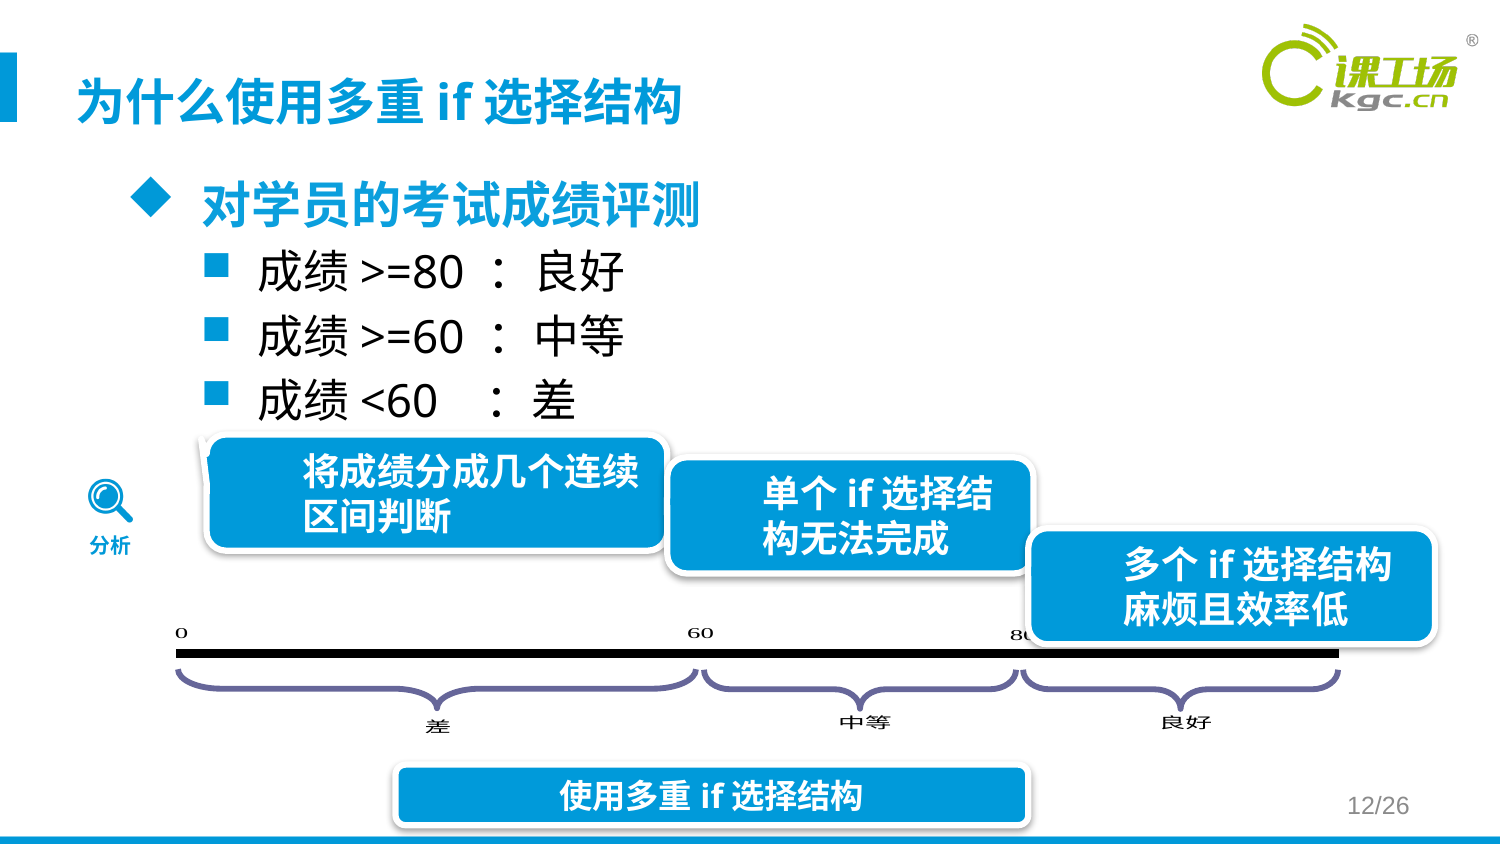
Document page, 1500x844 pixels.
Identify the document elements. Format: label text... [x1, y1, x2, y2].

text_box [74, 477, 147, 566]
text_box 单个if选择结构无法完成 [663, 454, 1037, 577]
text_box 使用多重if选择结构 [392, 763, 1032, 829]
picture [0, 0, 1500, 836]
text_box 为什么使用多重if选择结构 [74, 33, 1425, 175]
text_box 多个if选择结构麻烦且效率低 [1024, 524, 1439, 648]
text_box 将成绩分成几个连续区间判断 [198, 431, 671, 554]
list 对学员的考试成绩评测 成绩>=80 ：良好 成绩>=60 ：中等 成绩<60 ：差 [110, 175, 1385, 724]
slide_number 12/26 [1074, 782, 1425, 828]
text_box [153, 614, 1386, 756]
